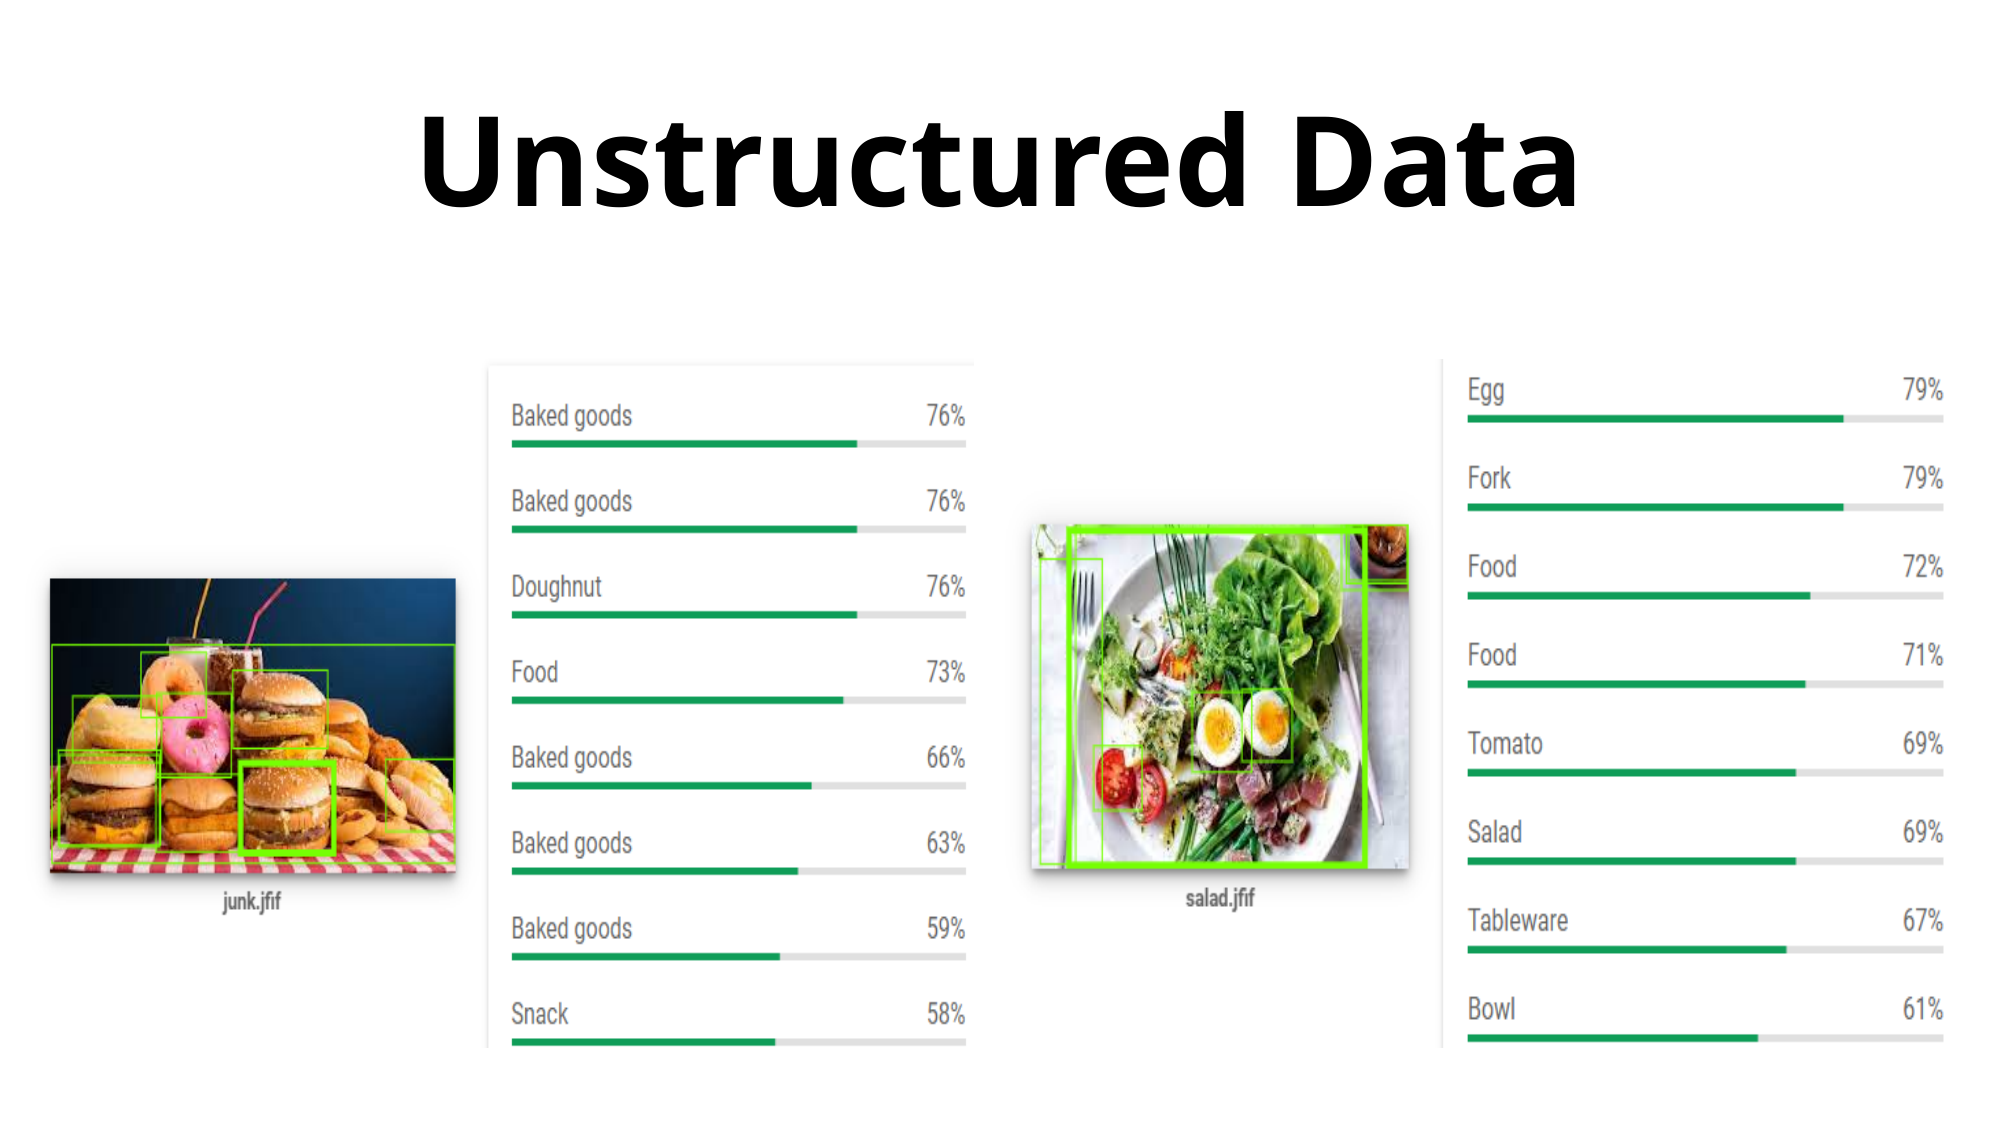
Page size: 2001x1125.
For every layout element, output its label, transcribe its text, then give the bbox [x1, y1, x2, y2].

title Unstructured Data [137, 57, 1863, 276]
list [24, 357, 974, 1048]
picture [999, 359, 1956, 1048]
